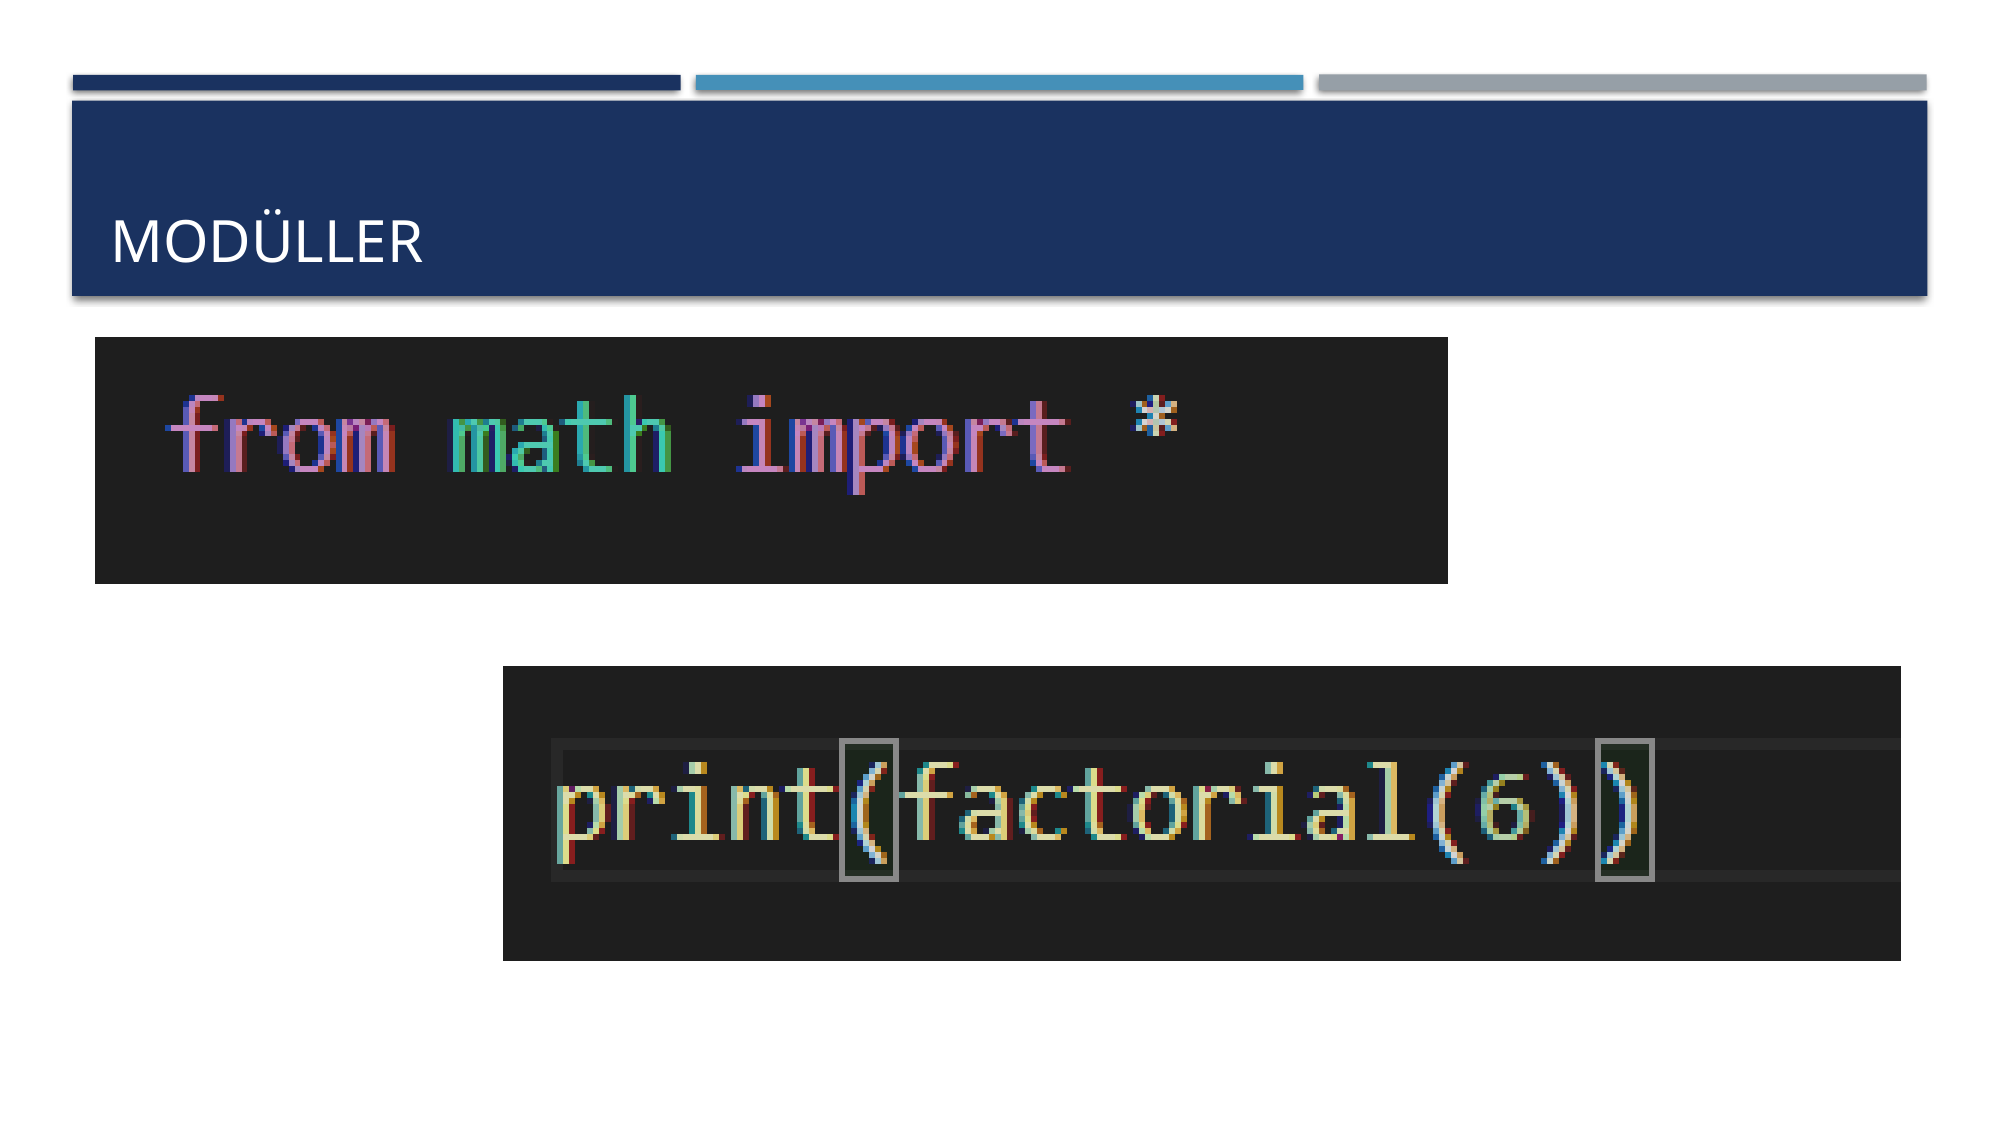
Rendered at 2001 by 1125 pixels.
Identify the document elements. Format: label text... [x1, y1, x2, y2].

picture [94, 336, 1448, 585]
title Modüller [95, 115, 1905, 282]
picture [502, 666, 1901, 962]
